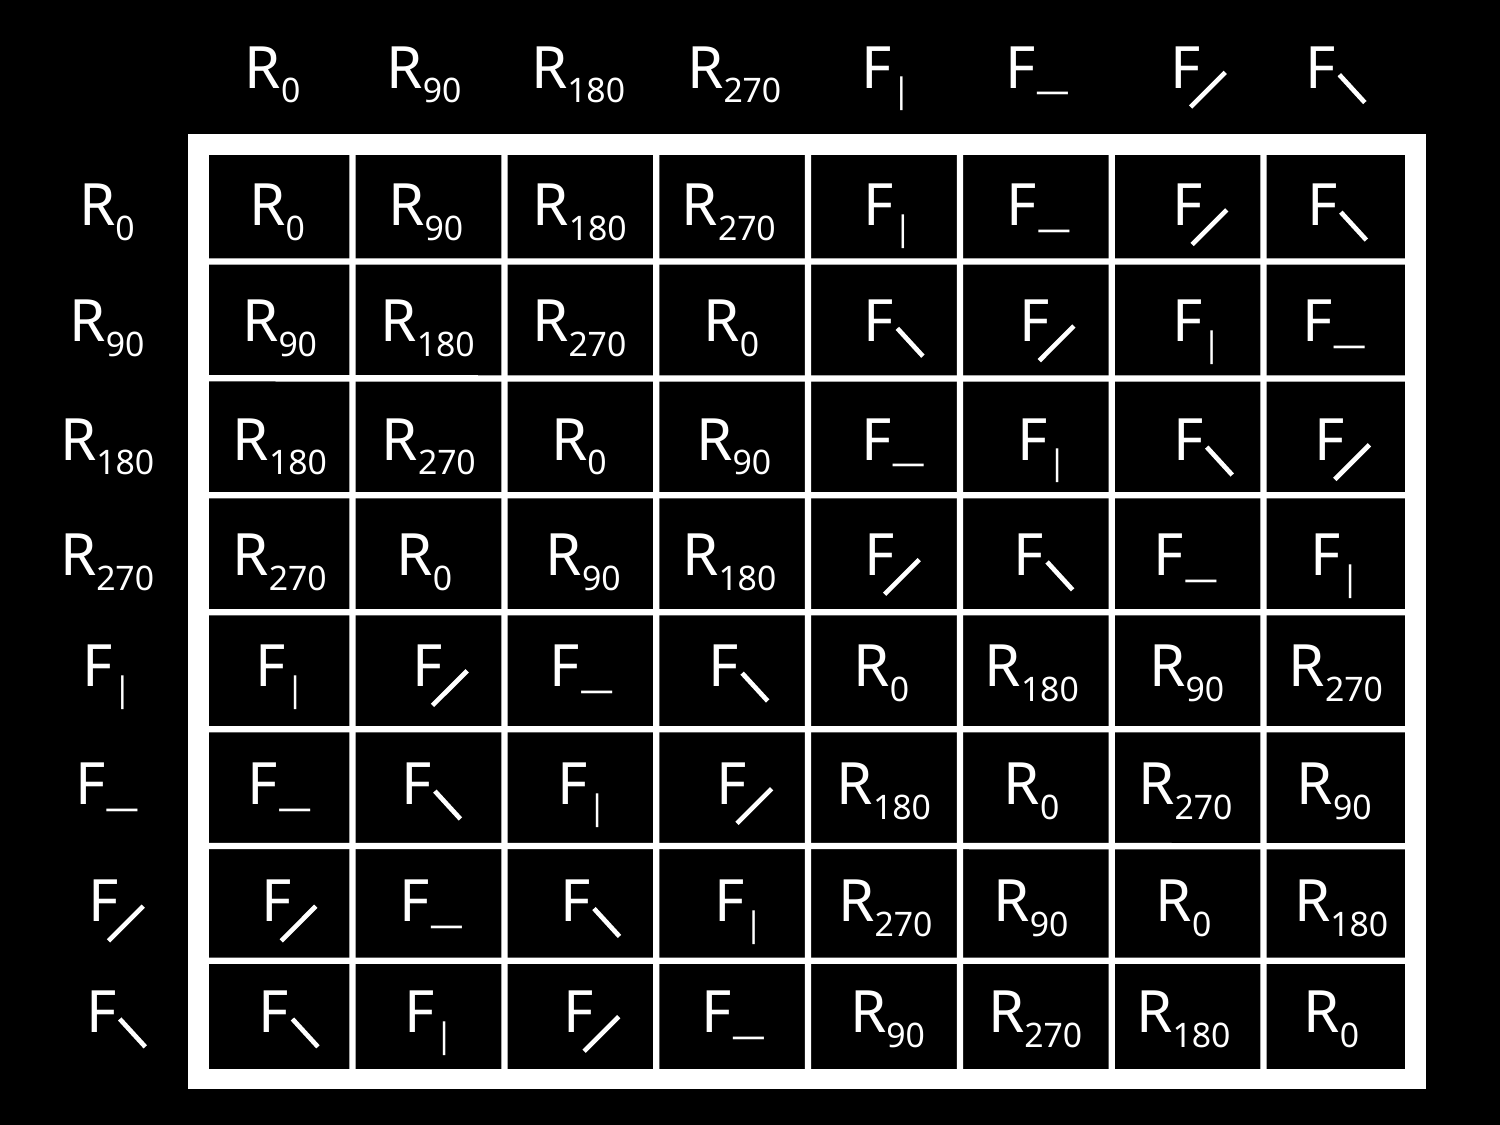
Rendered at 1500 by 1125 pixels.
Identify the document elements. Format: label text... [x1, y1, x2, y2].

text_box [699, 738, 772, 825]
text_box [243, 855, 317, 942]
text_box R90 [371, 22, 477, 117]
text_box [68, 966, 146, 1052]
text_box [542, 855, 620, 942]
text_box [198, 141, 1418, 1080]
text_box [1289, 159, 1367, 246]
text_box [1152, 22, 1226, 108]
text_box F— [990, 22, 1085, 117]
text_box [846, 275, 924, 362]
text_box R270 [45, 509, 169, 605]
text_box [70, 855, 144, 942]
text_box F| [68, 620, 147, 716]
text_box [1154, 159, 1228, 246]
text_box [691, 620, 768, 707]
text_box R0 [230, 22, 316, 117]
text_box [1001, 275, 1075, 362]
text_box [1155, 394, 1233, 481]
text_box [394, 620, 468, 707]
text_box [1297, 394, 1370, 481]
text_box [996, 509, 1073, 595]
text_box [1288, 22, 1365, 108]
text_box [846, 509, 920, 595]
text_box F— [60, 738, 154, 834]
text_box R180 [45, 394, 170, 490]
text_box R180 [516, 22, 641, 117]
text_box R270 [672, 22, 797, 117]
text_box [383, 738, 461, 825]
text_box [546, 966, 619, 1052]
text_box R0 [64, 159, 150, 255]
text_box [241, 966, 319, 1052]
text_box R90 [54, 276, 160, 371]
text_box F| [847, 22, 926, 117]
